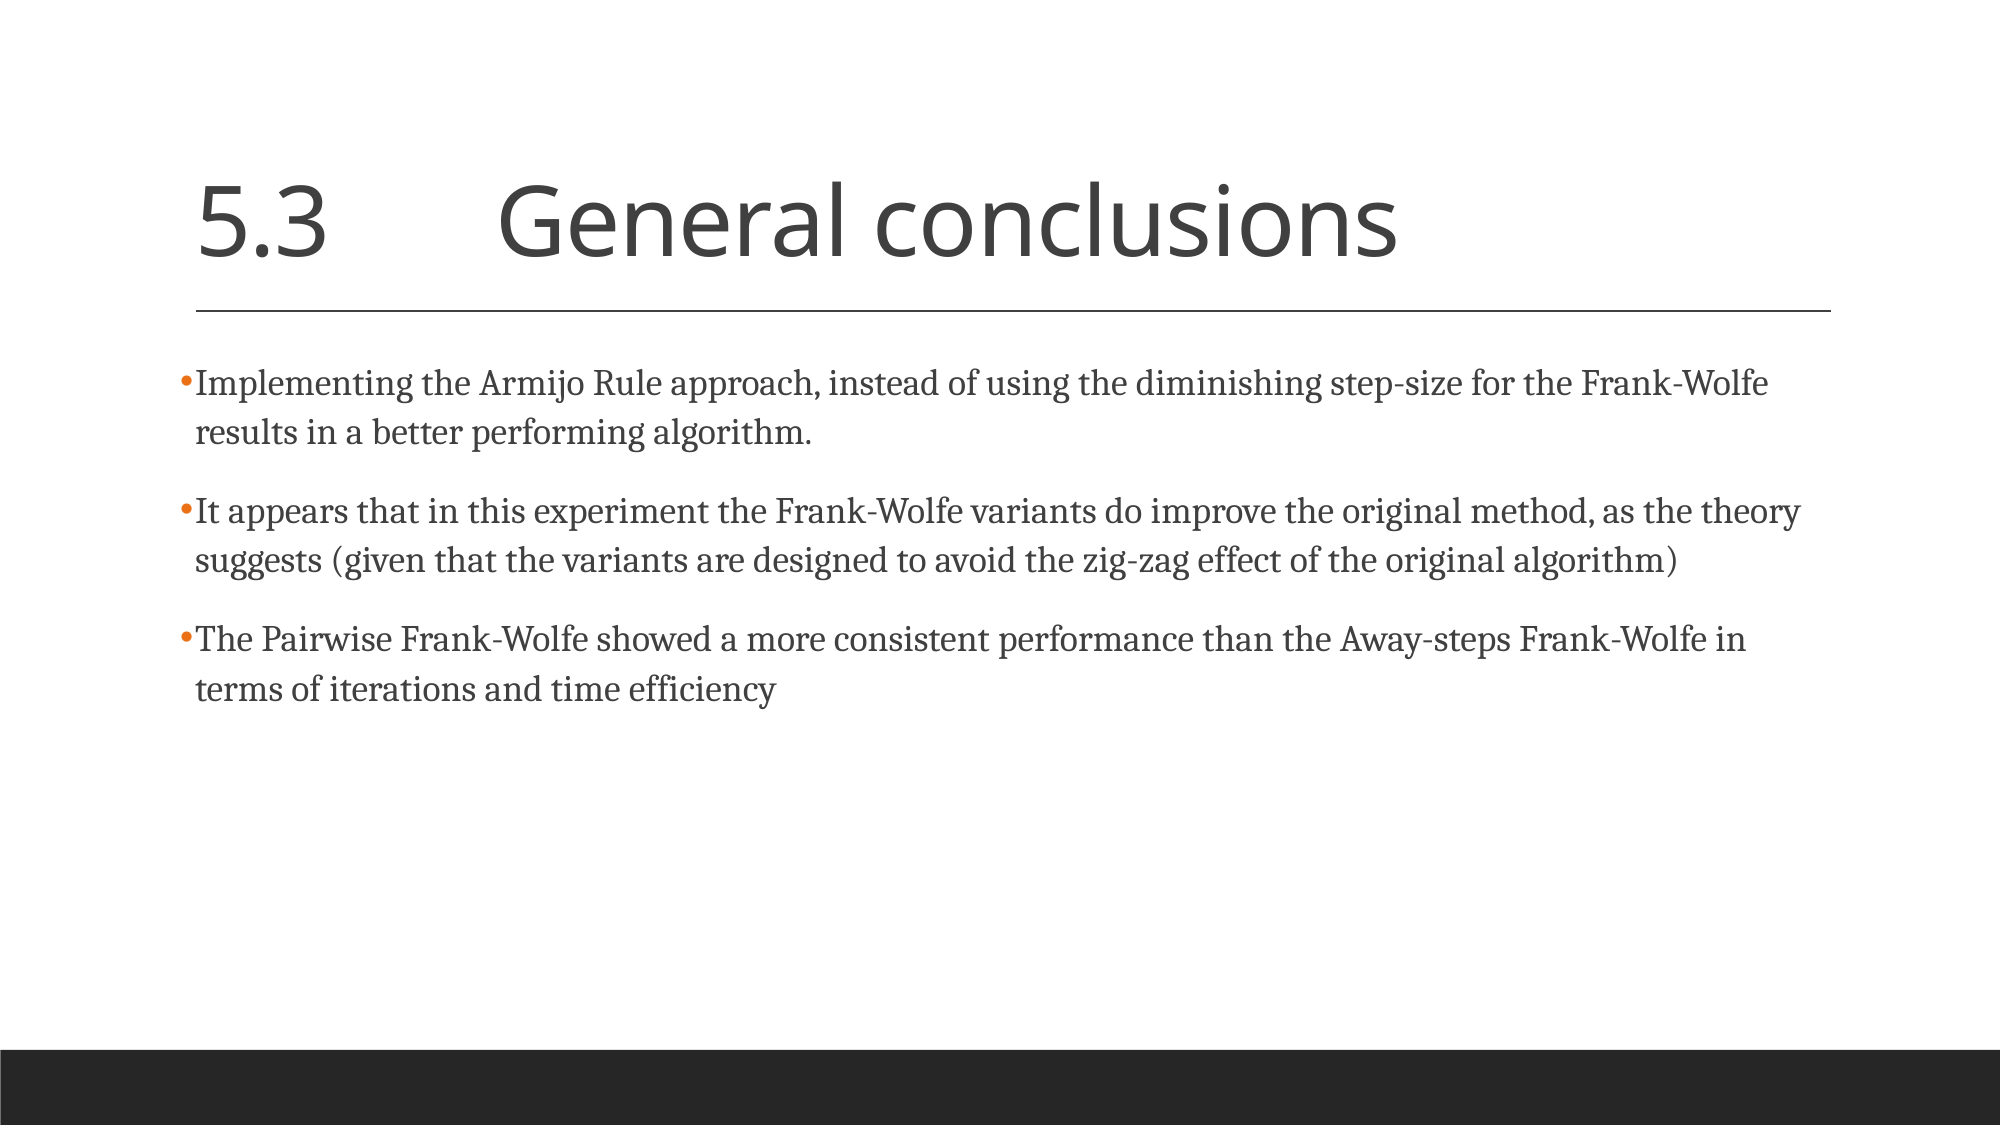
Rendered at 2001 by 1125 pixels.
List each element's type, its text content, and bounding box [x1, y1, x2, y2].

list Implementing the Armijo Rule approach, instead of using the diminishing step-size for the Frank-Wolfe results in a better performing algorithm. It appears that in this experiment the Frank-Wolfe variants do improve the original method, as the theory suggests (given that the variants are designed to avoid the zig-zag effect of the original algorithm) The Pairwise Frank-Wolfe showed a more consistent performance than the Away-steps Frank-Wolfe in terms of iterations and time efficiency [180, 345, 1830, 963]
title 5.3 General conclusions [180, 47, 1830, 285]
